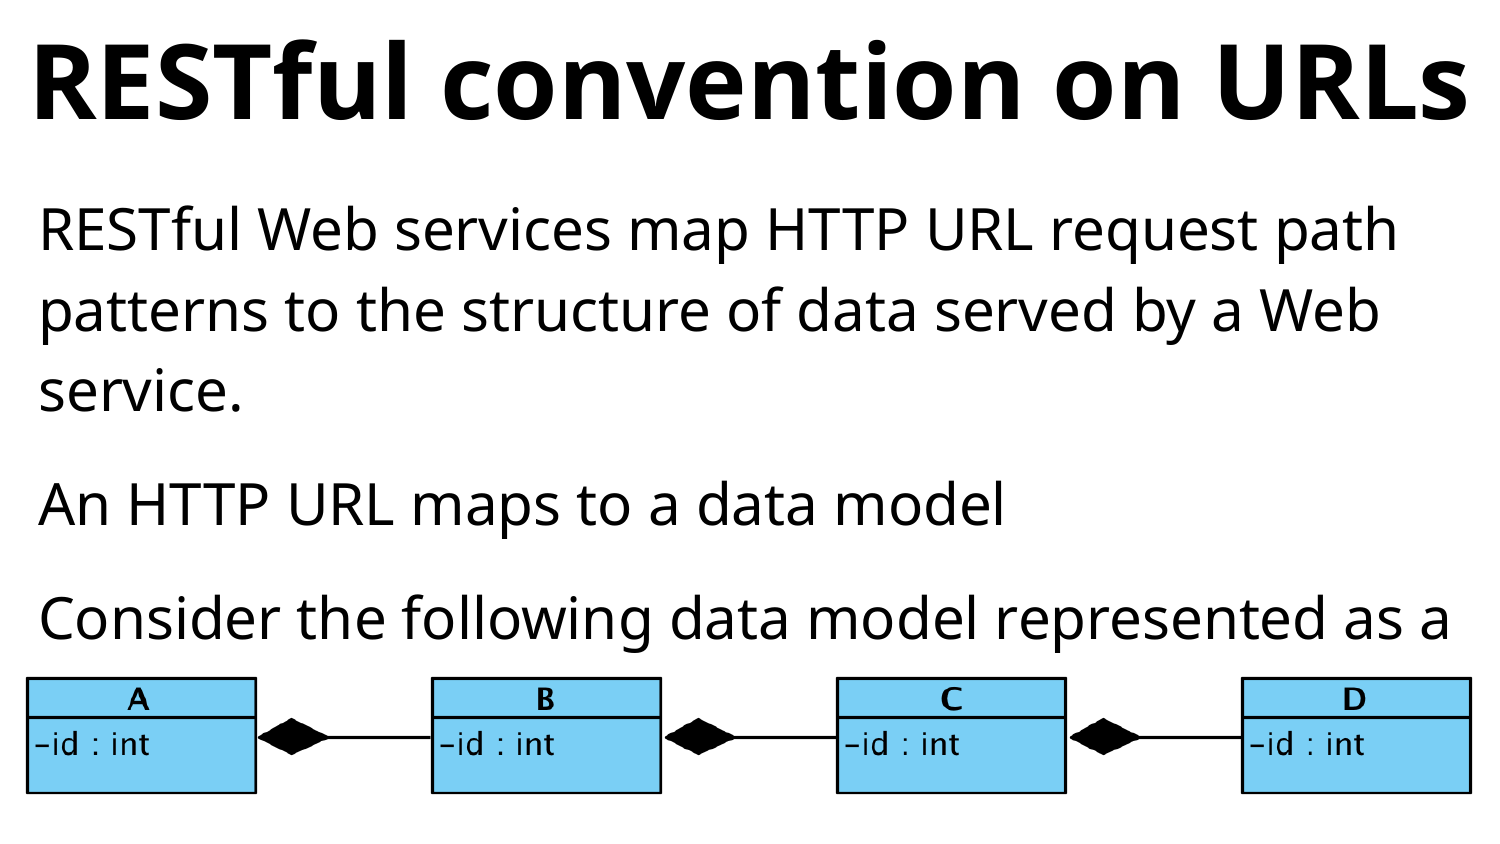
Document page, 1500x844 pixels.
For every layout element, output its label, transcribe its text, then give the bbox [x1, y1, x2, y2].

picture [23, 672, 1477, 801]
list RESTful Web services map HTTP URL request path patterns to the structure of data served by a Web service. An HTTP URL maps to a data model Consider the following data model represented as a UML class diagram [23, 166, 1500, 844]
title RESTful convention on URLs [0, 0, 1500, 167]
